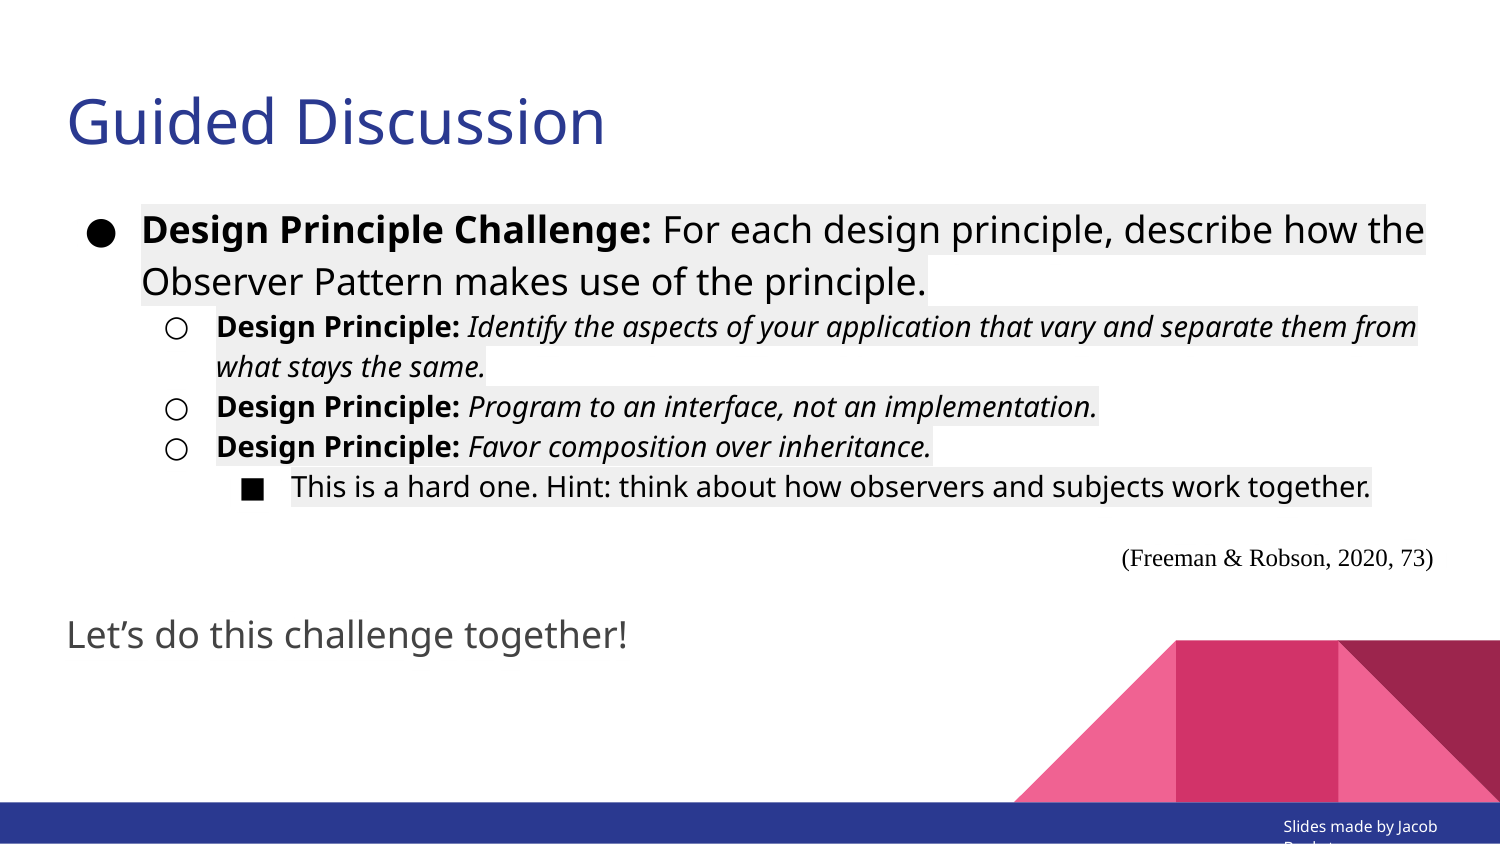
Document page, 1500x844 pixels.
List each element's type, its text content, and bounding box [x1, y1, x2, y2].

title Guided Discussion [51, 67, 1449, 167]
text_box Slides made by Jacob Bankston [1193, 798, 1500, 844]
list Design Principle Challenge: For each design principle, describe how the Observer Pattern makes use of the principle. Design Principle: Identify the aspects of your application that vary and separate them from what stays the same. Design Principle: Program to an interface, not an implementation. Design Principle: Favor composition over inheritance. This is a hard one. Hint: think about how observers and subjects work together. (Freeman & Robson, 2020, 73) Let’s do this challenge together! [51, 184, 1449, 733]
